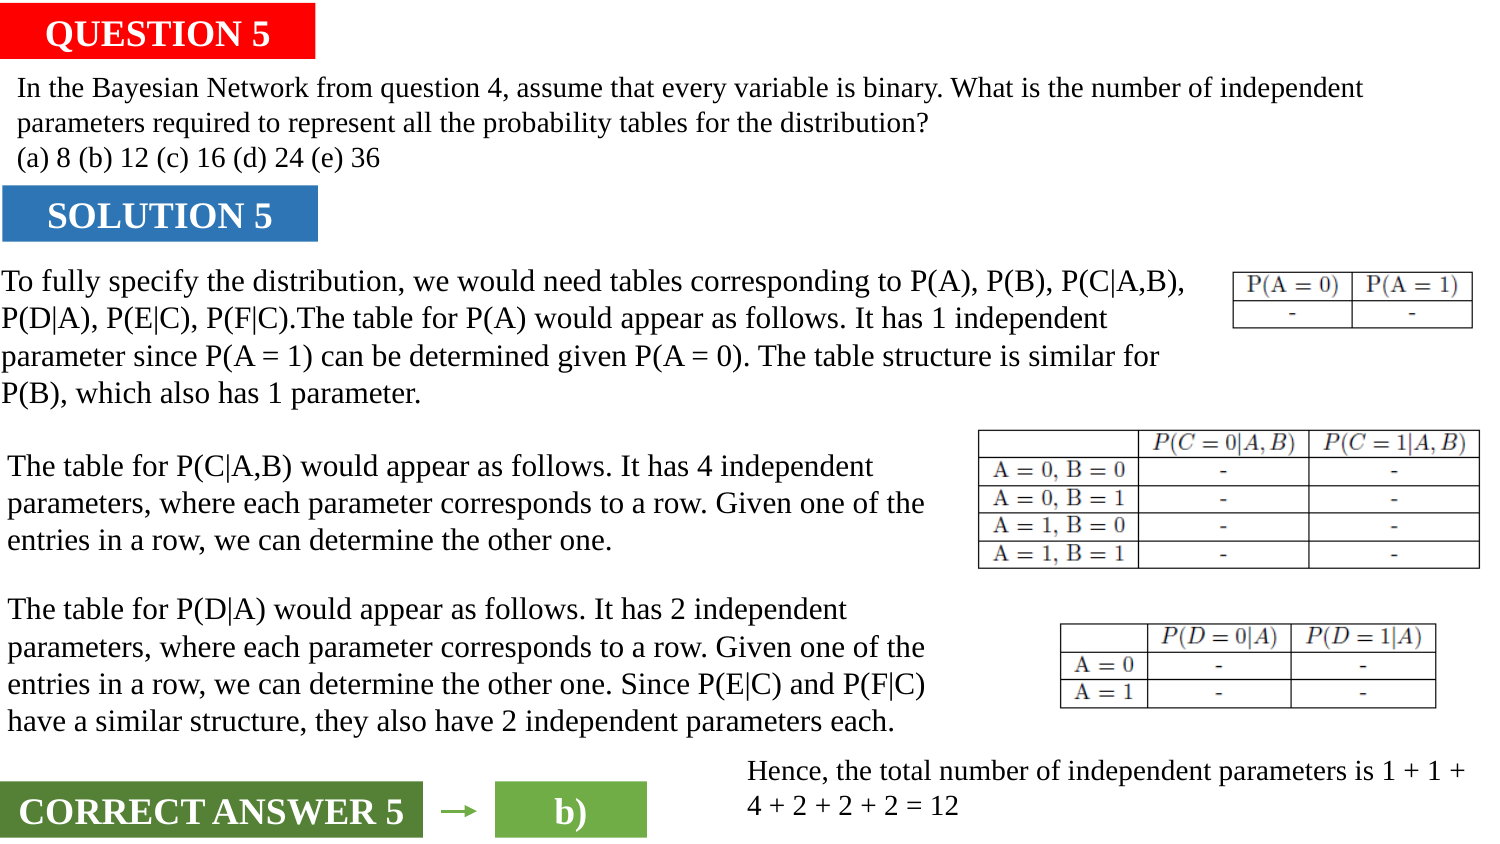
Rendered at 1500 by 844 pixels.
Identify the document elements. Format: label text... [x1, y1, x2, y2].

text_box The table for P(C|A,B) would appear as follows. It has 4 independent parameters, where each parameter corresponds to a row. Given one of the entries in a row, we can determine the other one. [0, 439, 959, 563]
picture [964, 411, 1493, 576]
text_box In the Bayesian Network from question 4, assume that every variable is binary. What is the number of independent parameters required to represent all the probability tables for the distribution? (a) 8 (b) 12 (c) 16 (d) 24 (e) 36 [5, 63, 1480, 180]
text_box The table for P(D|A) would appear as follows. It has 2 independent parameters, where each parameter corresponds to a row. Given one of the entries in a row, we can determine the other one. Since P(E|C) and P(F|C) have a similar structure, they also have 2 independent parameters each. [0, 582, 994, 744]
text_box b) [495, 781, 647, 838]
text_box QUESTION 5 [0, 2, 316, 59]
text_box Hence, the total number of independent parameters is 1 + 1 + 4 + 2 + 2 + 2 = 12 [735, 745, 1493, 827]
text_box To fully specify the distribution, we would need tables corresponding to P(A), P(B), P(C|A,B), P(D|A), P(E|C), P(F|C).The table for P(A) would appear as follows. It has 1 independent parameter since P(A = 1) can be determined given P(A = 0). The table structure is similar for P(B), which also has 1 parameter. [0, 254, 1213, 416]
picture [1228, 260, 1480, 339]
picture [1046, 601, 1447, 718]
text_box CORRECT ANSWER 5 [0, 781, 423, 838]
text_box SOLUTION 5 [2, 185, 318, 242]
